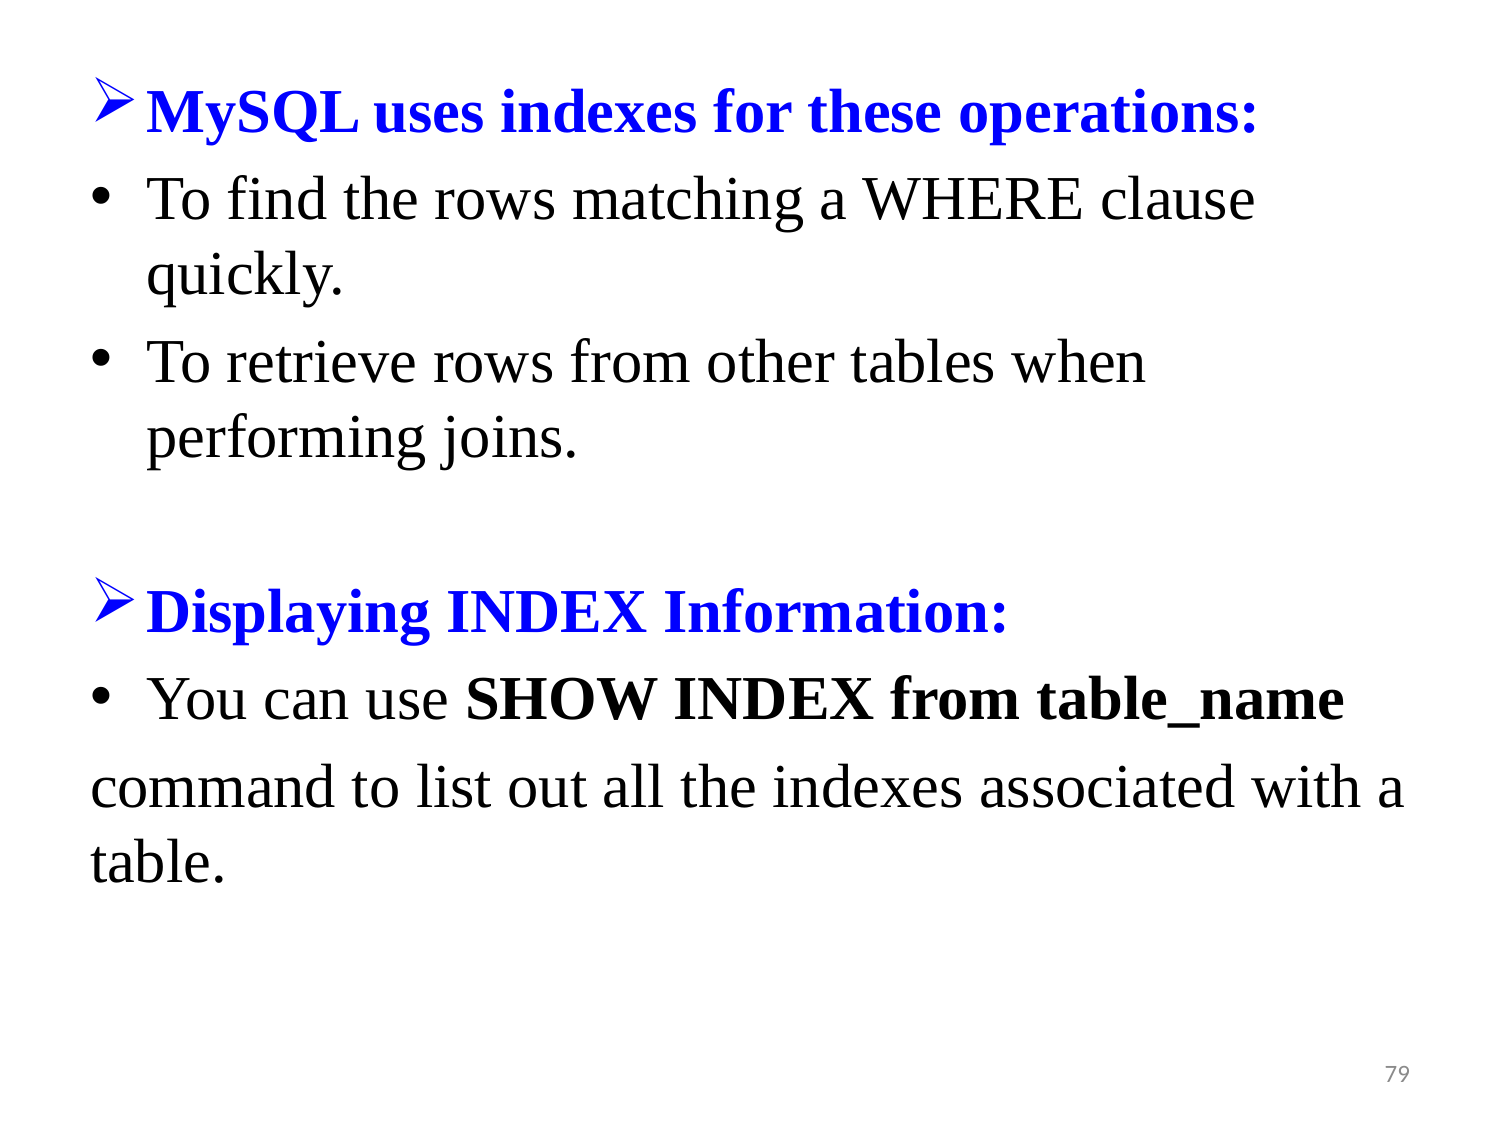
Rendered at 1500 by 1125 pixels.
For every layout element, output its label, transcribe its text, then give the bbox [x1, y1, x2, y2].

list MySQL uses indexes for these operations: To find the rows matching a WHERE clause quickly. To retrieve rows from other tables when performing joins. Displaying INDEX Information: You can use SHOW INDEX from table_name command to list out all the indexes associated with a table. [75, 62, 1425, 1005]
slide_number 79 [1074, 1042, 1425, 1103]
